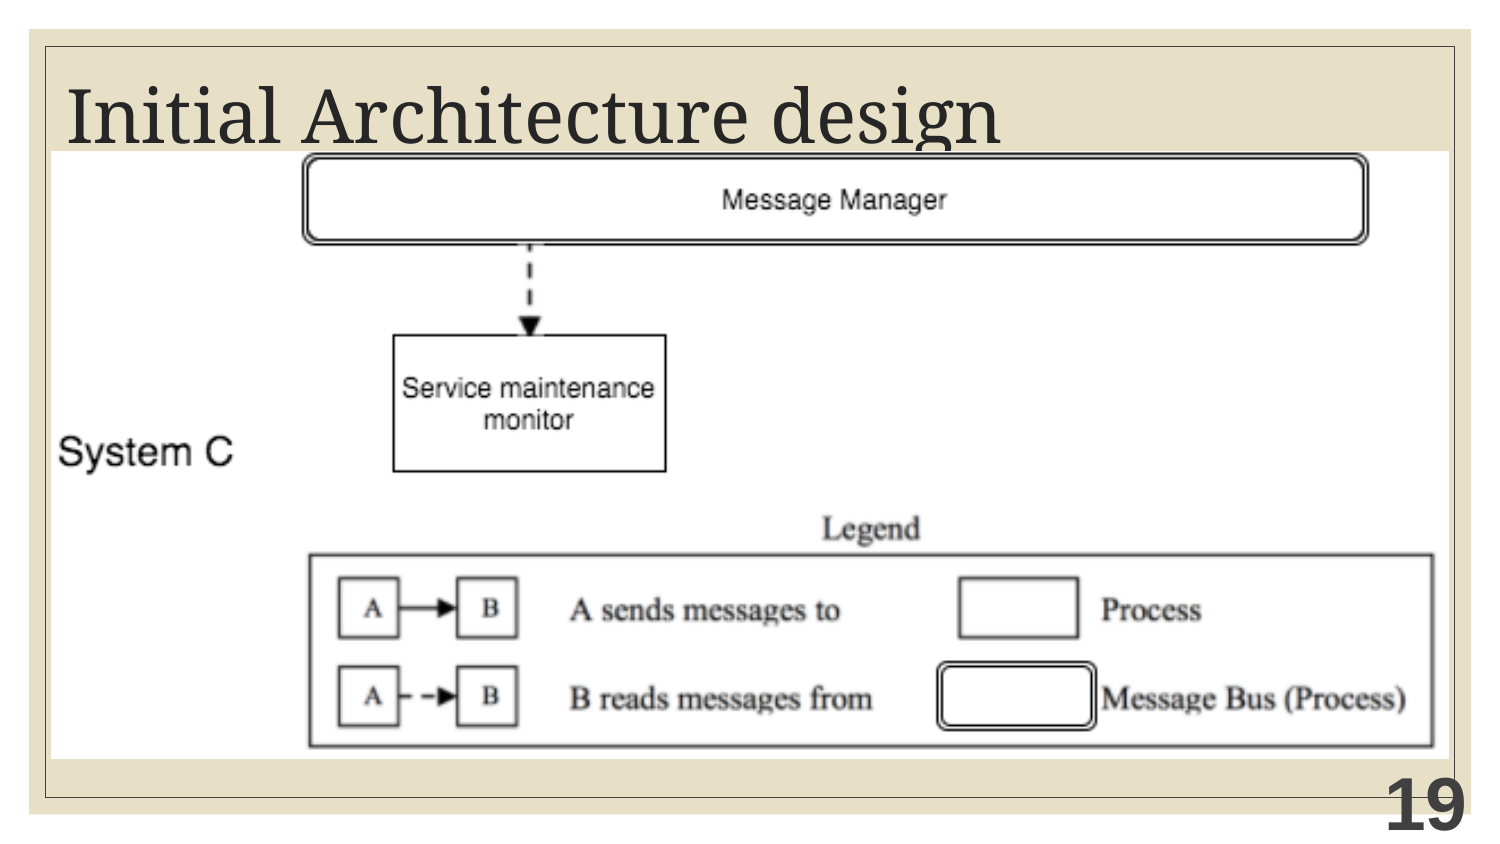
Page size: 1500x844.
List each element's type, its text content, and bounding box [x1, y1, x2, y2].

title Initial Architecture design [51, 64, 1449, 148]
picture [51, 151, 1449, 759]
slide_number 19 [1364, 767, 1483, 833]
